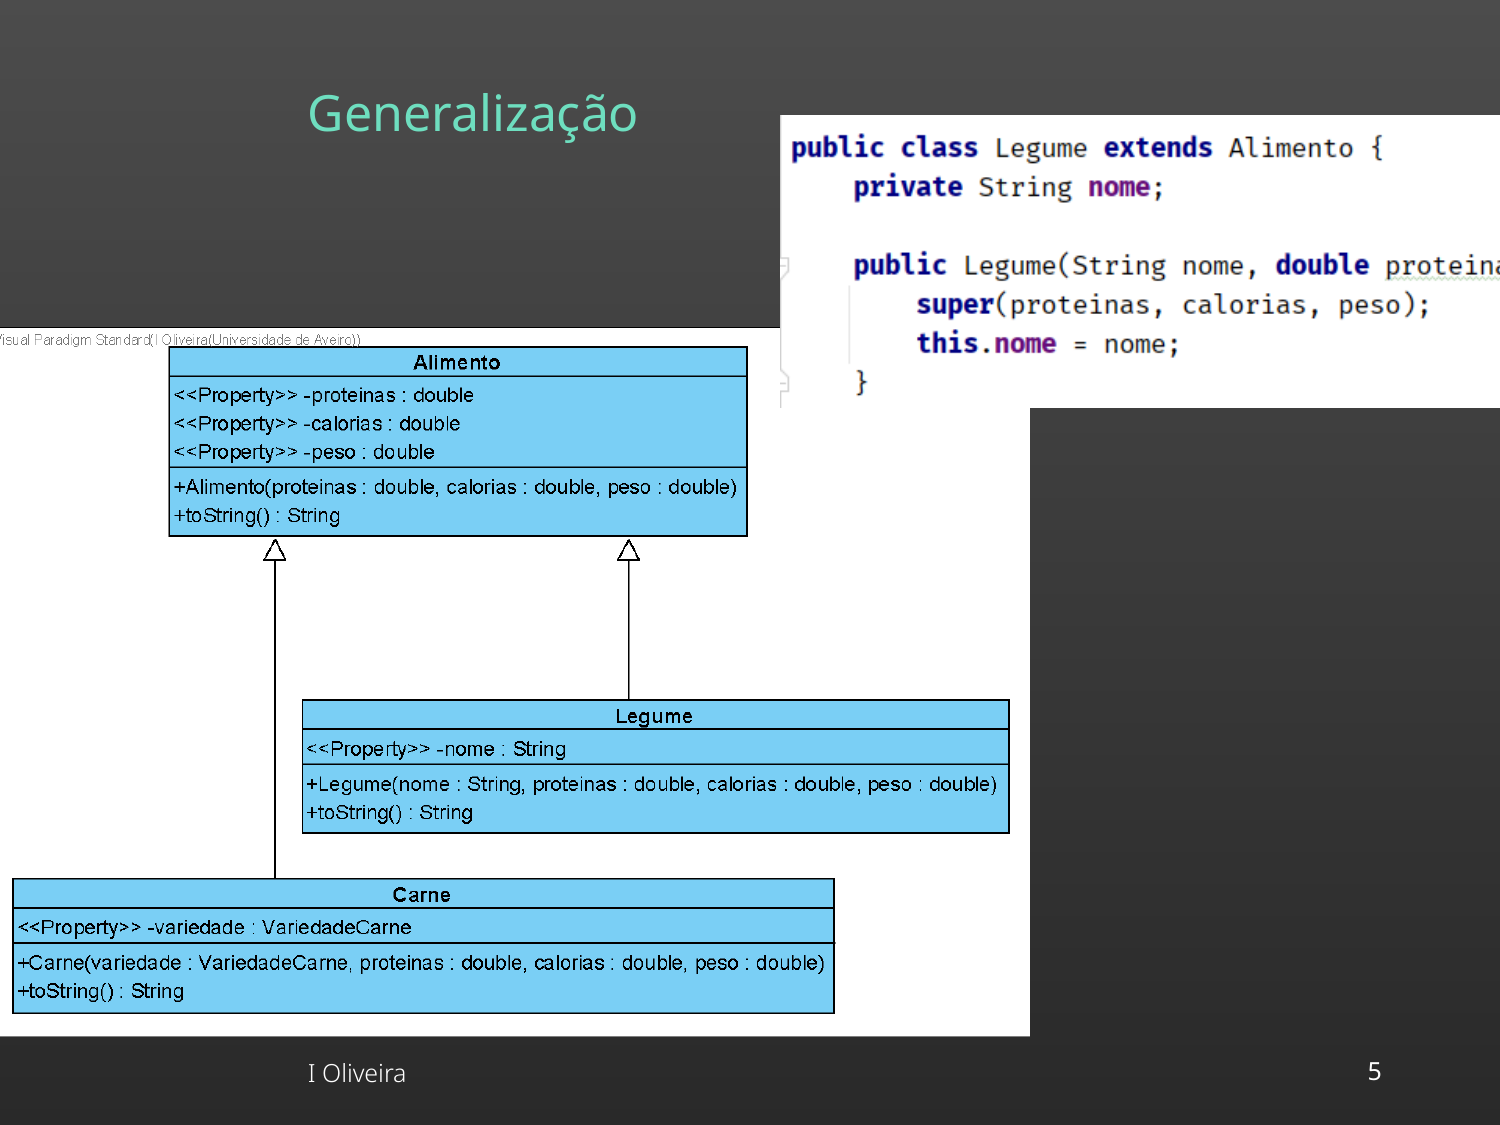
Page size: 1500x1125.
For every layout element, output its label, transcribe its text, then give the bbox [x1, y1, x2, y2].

slide_number ‹#› [1059, 1042, 1397, 1103]
title Generalização [292, 59, 1397, 171]
footer I Oliveira [292, 1044, 1004, 1103]
picture [0, 114, 1500, 1037]
